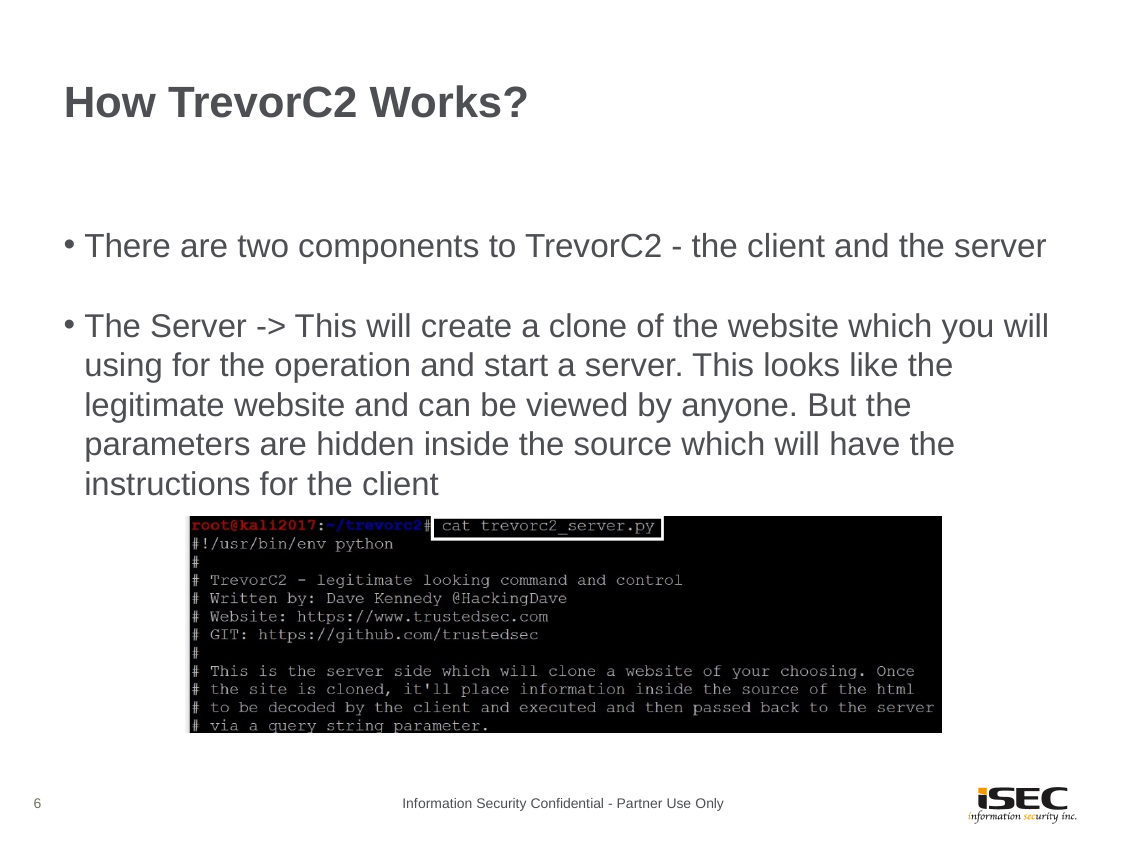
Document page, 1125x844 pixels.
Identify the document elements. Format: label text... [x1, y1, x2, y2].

title How TrevorC2 Works? [48, 47, 1079, 153]
list There are two components to TrevorC2 - the client and the server The Server -> This will create a clone of the website which you will using for the operation and start a server. This looks like the legitimate website and can be viewed by anyone. But the parameters are hidden inside the source which will have the instructions for the client [48, 217, 1079, 757]
picture [185, 516, 942, 733]
slide_number 6 [0, 780, 57, 826]
picture [966, 777, 1079, 829]
